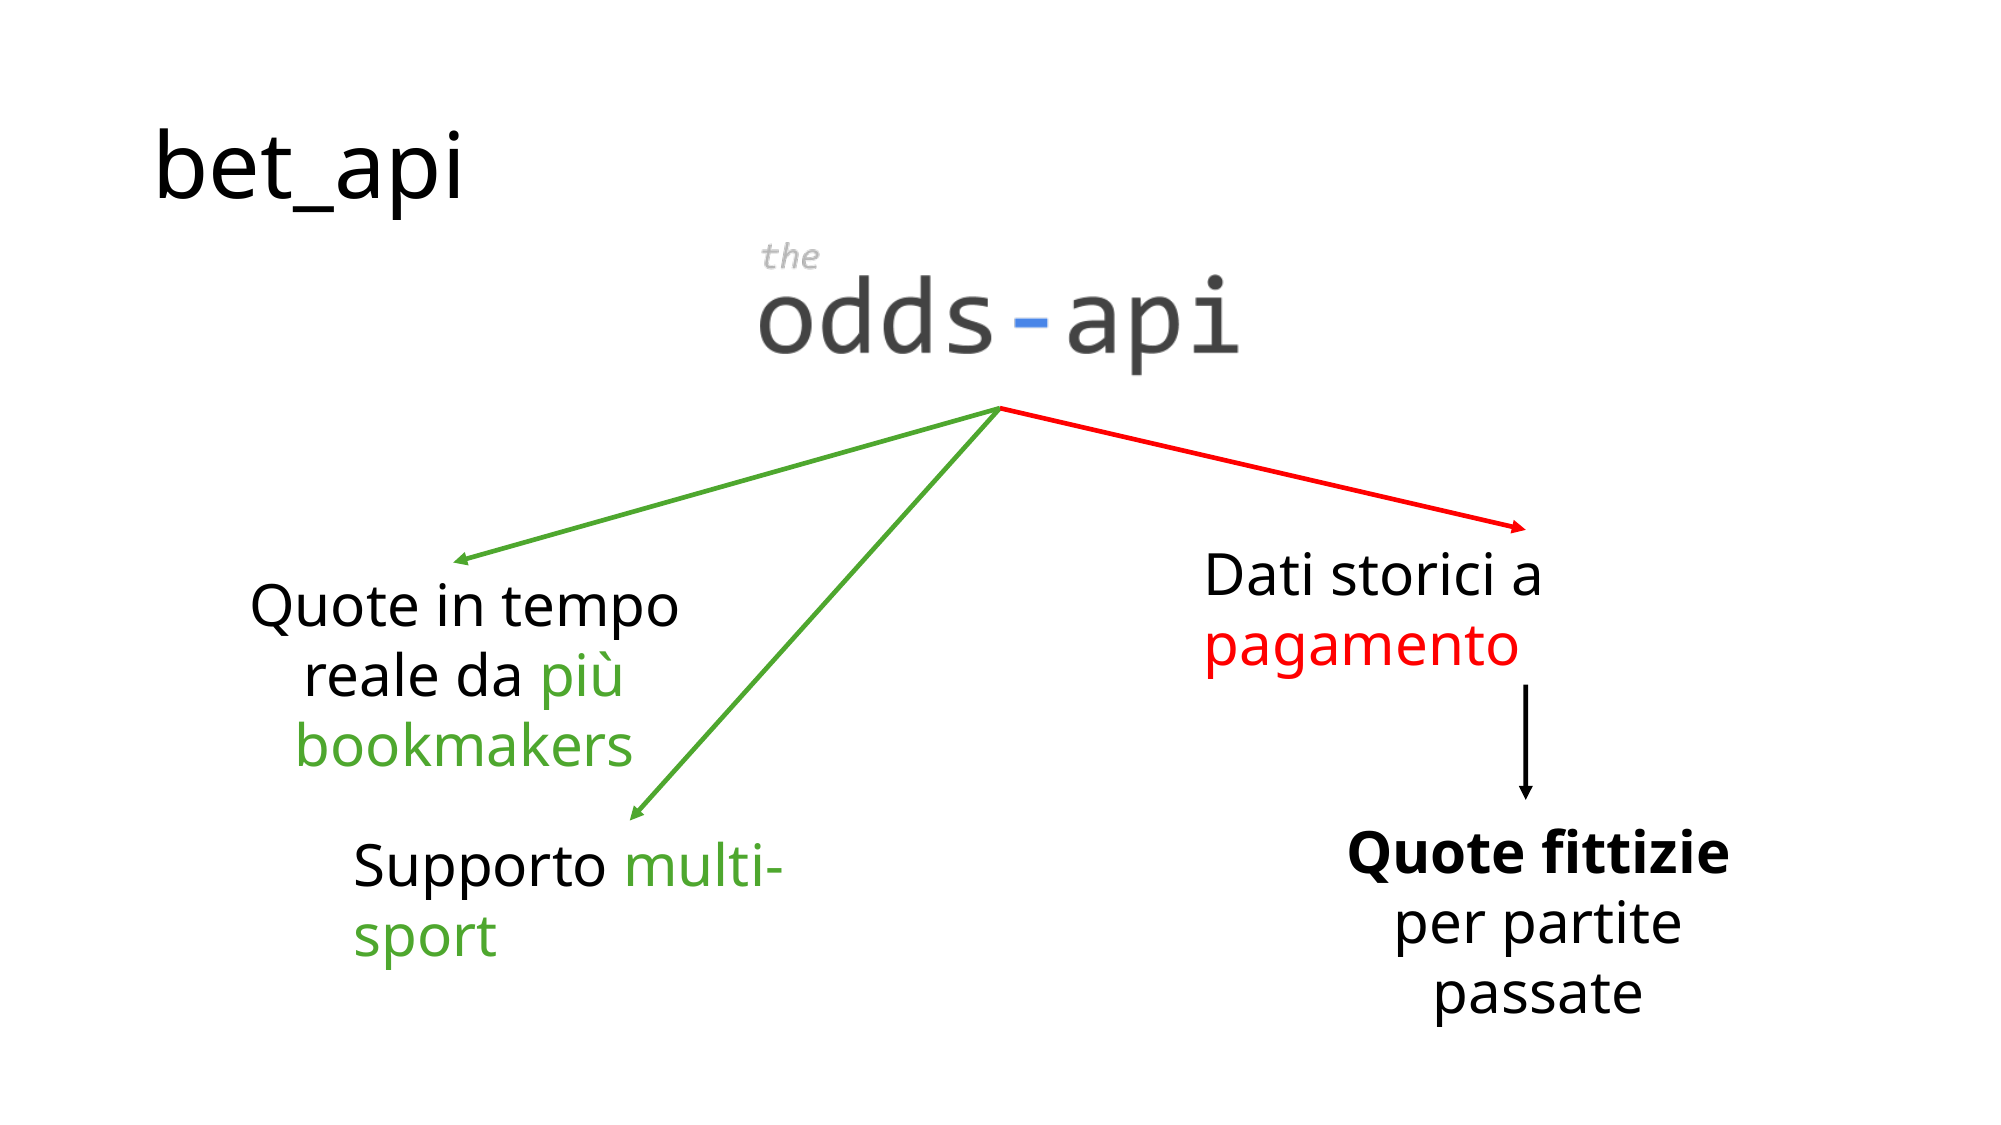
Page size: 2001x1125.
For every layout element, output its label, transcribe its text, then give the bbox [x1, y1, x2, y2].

text_box Quote in tempo reale da più bookmakers [181, 560, 629, 786]
title bet_api [137, 59, 1863, 278]
text_box Supporto multi-sport [338, 820, 921, 976]
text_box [629, 563, 1001, 822]
text_box Dati storici a pagamento [1189, 529, 1863, 685]
text_box Quote fittizie per partite passate [1302, 807, 1775, 1033]
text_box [1001, 407, 1527, 531]
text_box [452, 407, 1001, 563]
picture [724, 218, 1276, 407]
